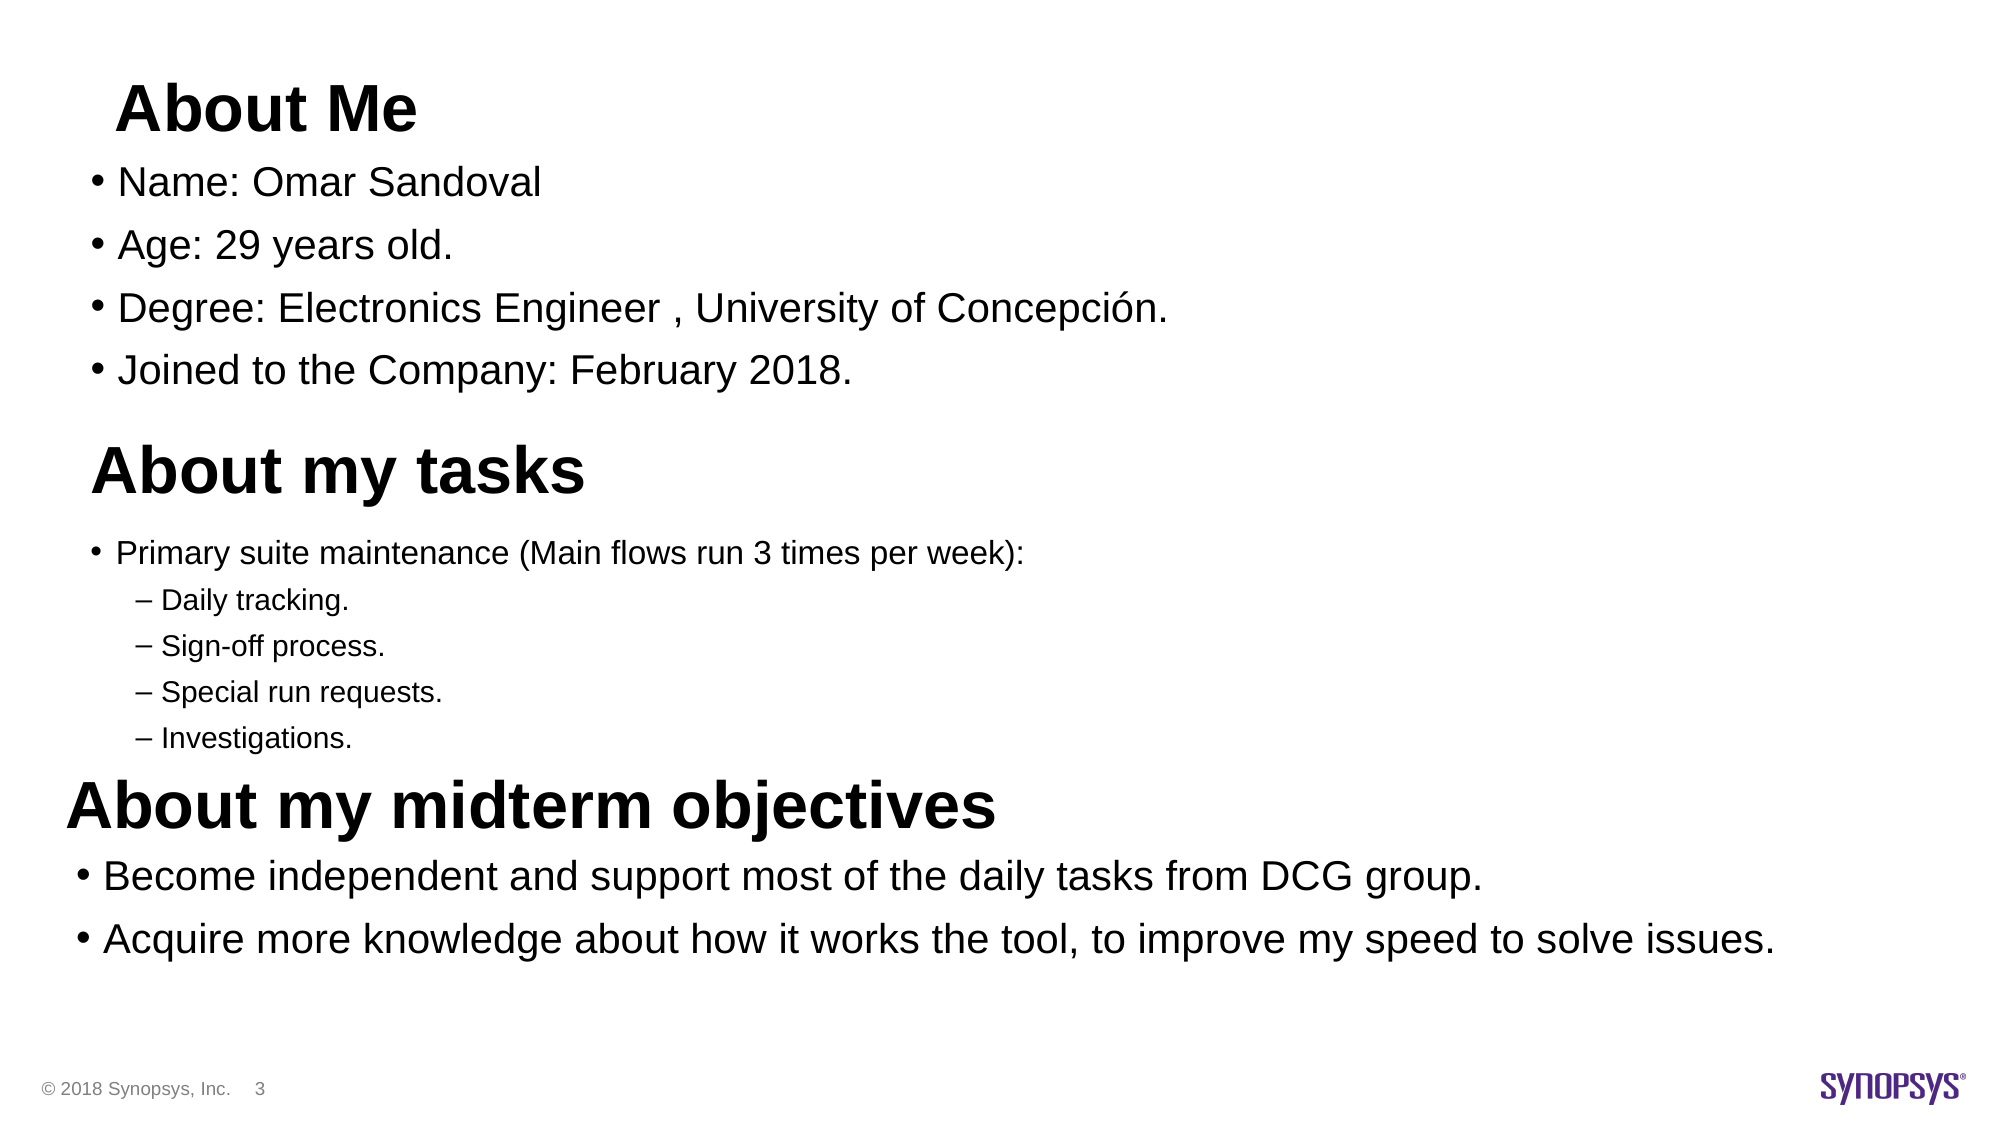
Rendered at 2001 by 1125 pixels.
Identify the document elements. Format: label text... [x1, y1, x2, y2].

list Name: Omar Sandoval Age: 29 years old. Degree: Electronics Engineer , University of Concepción. Joined to the Company: February 2018. [75, 147, 1876, 372]
picture [1821, 1073, 1966, 1109]
text_box About my midterm objectives [49, 722, 1950, 882]
text_box Primary suite maintenance (Main flows run 3 times per week): Daily tracking. Sign-off process. Special run requests. Investigations. [75, 523, 1876, 722]
text_box About my tasks [75, 372, 1976, 561]
text_box Become independent and support most of the daily tasks from DCG group. Acquire more knowledge about how it works the tool, to improve my speed to solve issues. [61, 841, 1862, 986]
title About Me [99, 11, 2000, 199]
